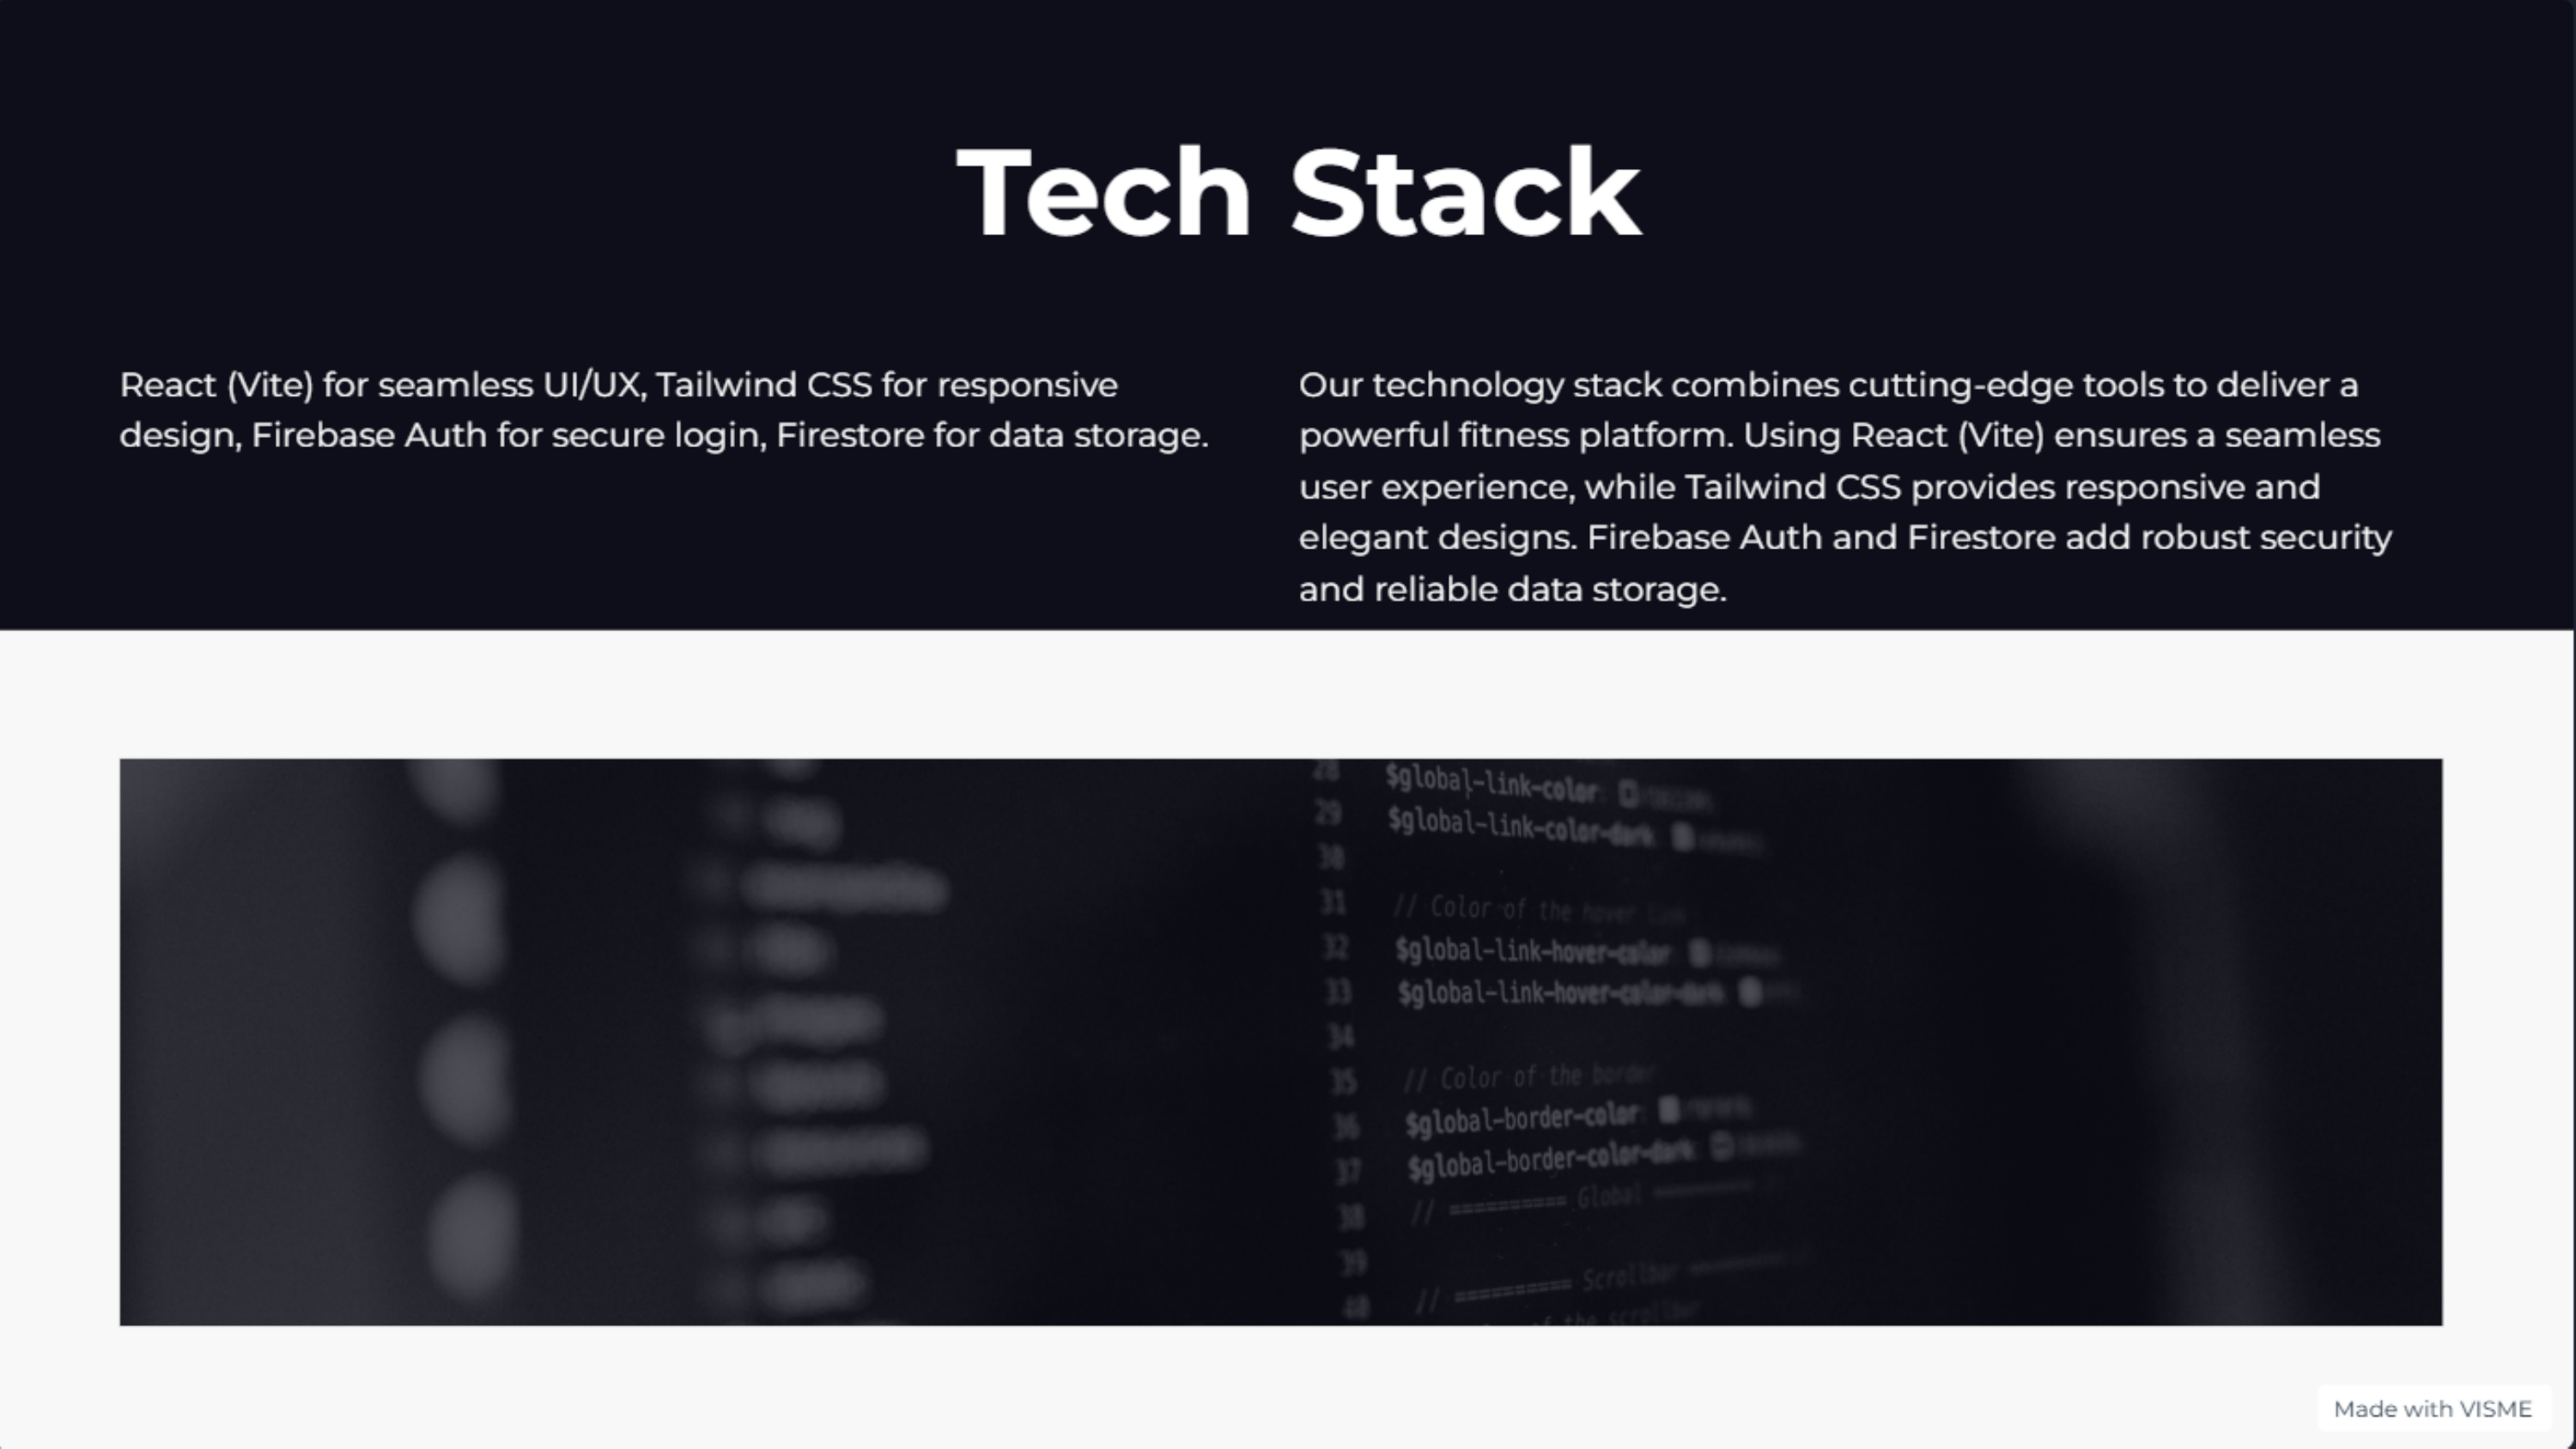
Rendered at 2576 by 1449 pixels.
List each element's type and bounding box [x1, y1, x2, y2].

text_box [0, 0, 2576, 1449]
